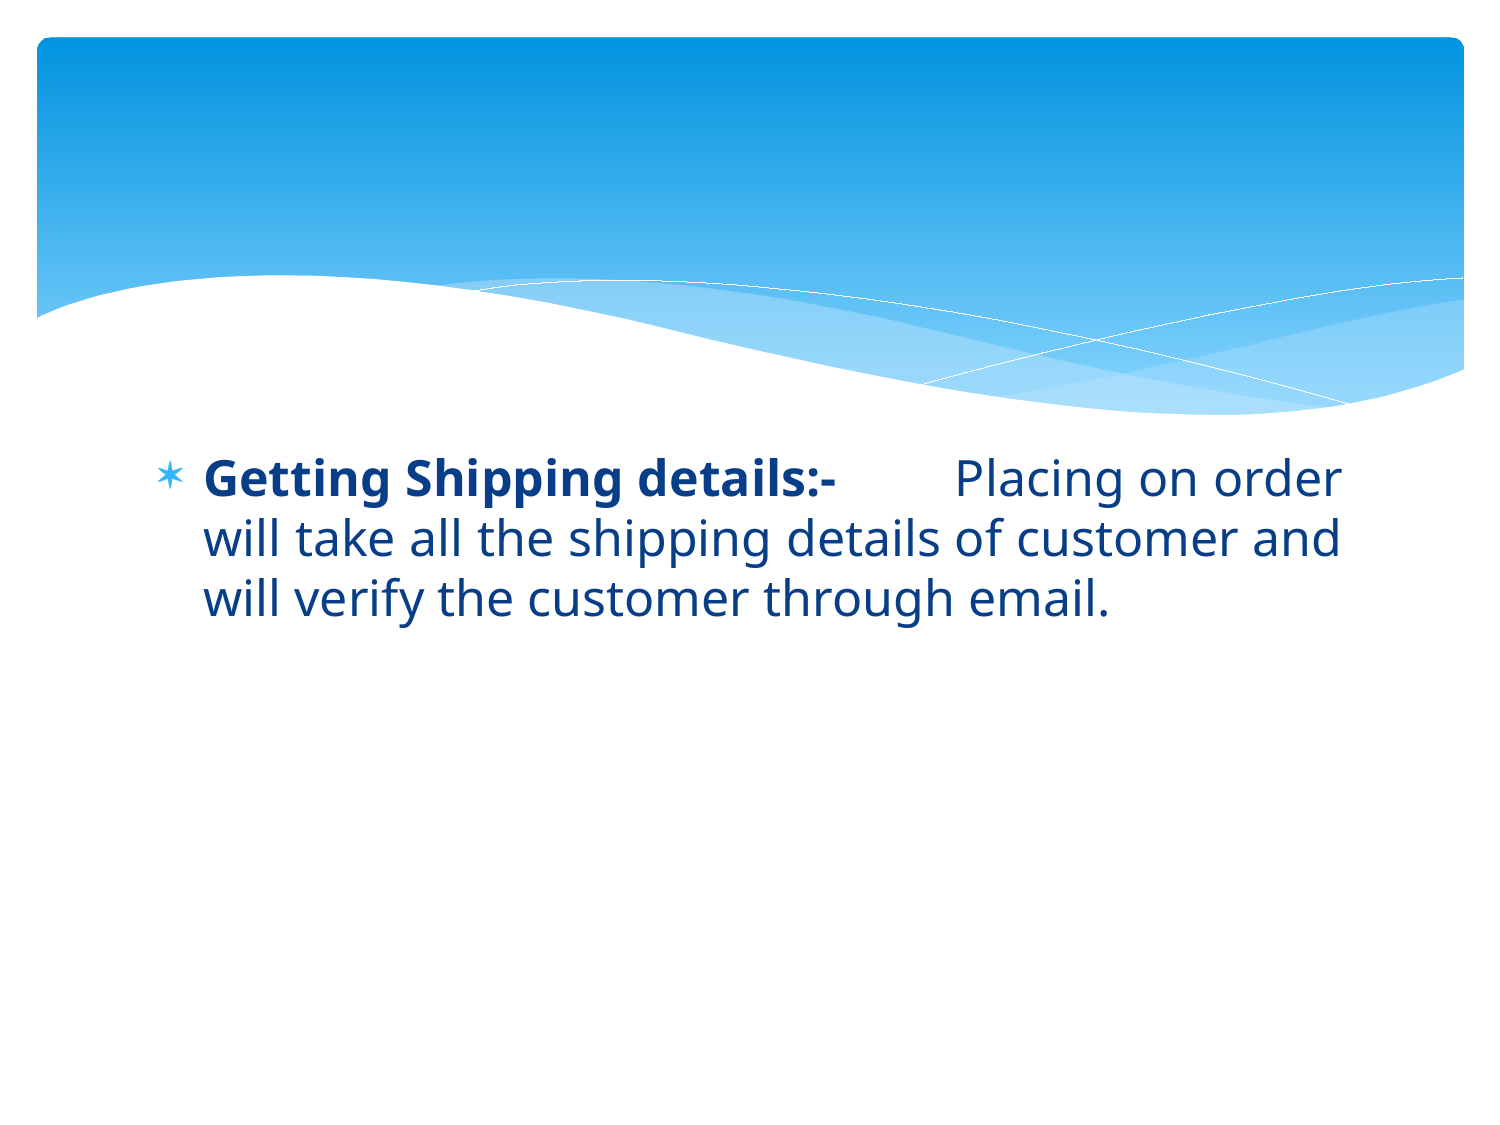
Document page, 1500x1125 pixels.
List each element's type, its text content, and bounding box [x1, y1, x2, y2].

list Getting Shipping details:- Placing on order will take all the shipping details of customer and will verify the customer through email. [143, 438, 1359, 1005]
